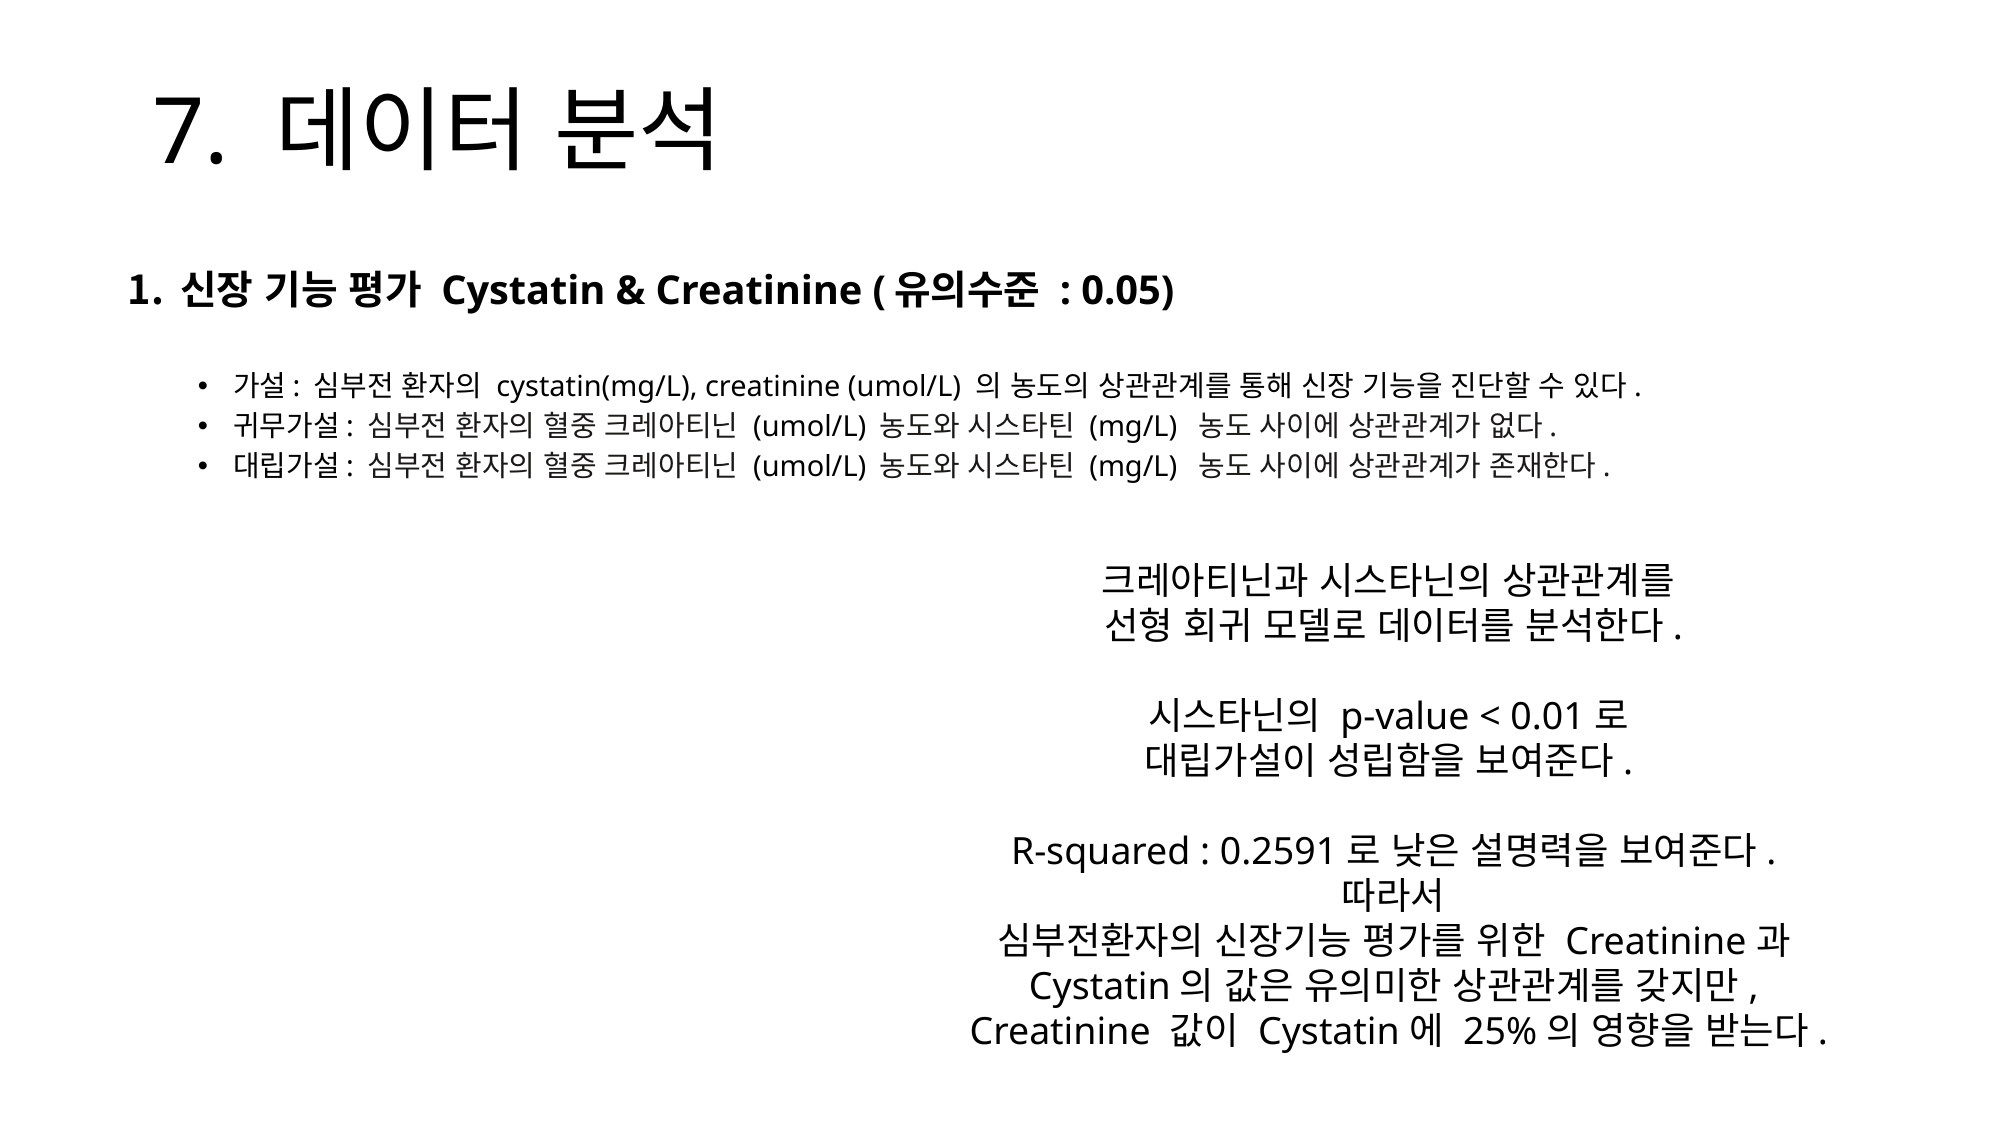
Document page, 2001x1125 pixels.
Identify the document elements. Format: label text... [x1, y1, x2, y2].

title 7. 데이터 분석 [137, 59, 1863, 208]
list 신장 기능 평가 Cystatin & Creatinine (유의수준 : 0.05) 가설: 심부전 환자의 cystatin(mg/L), creatinine (umol/L) 의 농도의 상관관계를 통해 신장 기능을 진단할 수 있다. 귀무가설: 심부전 환자의 혈중 크레아티닌 (umol/L) 농도와 시스타틴 (mg/L) 농도 사이에 상관관계가 없다. 대립가설: 심부전 환자의 혈중 크레아티닌 (umol/L) 농도와 시스타틴 (mg/L) 농도 사이에 상관관계가 존재한다. [112, 262, 1838, 495]
text_box 크레아티닌과 시스타닌의 상관관계를 선형 회귀 모델로 데이터를 분석한다. 시스타닌의 p-value < 0.01로 대립가설이 성립함을 보여준다. R-squared : 0.2591로 낮은 설명력을 보여준다. 따라서 심부전환자의 신장기능 평가를 위한 Creatinine과 Cystatin의 값은 유의미한 상관관계를 갖지만, Creatinine 값이 Cystatin에 25%의 영향을 받는다. [949, 549, 1838, 1060]
